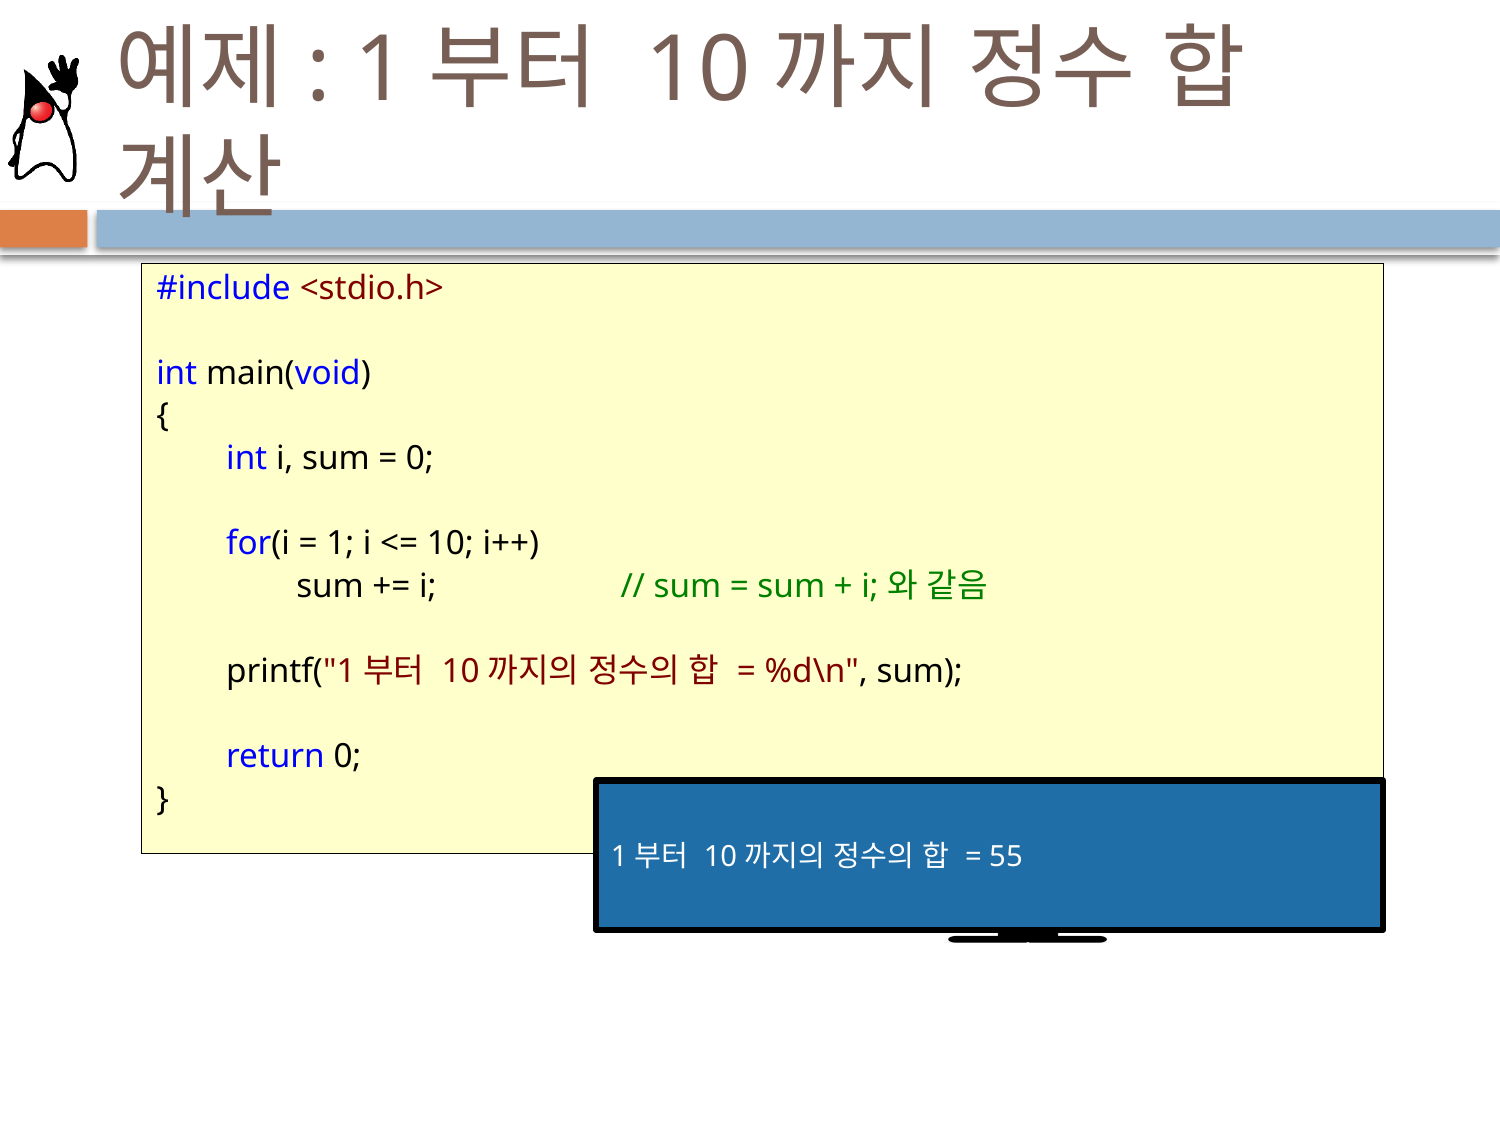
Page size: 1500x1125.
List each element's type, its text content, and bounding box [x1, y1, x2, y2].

picture [8, 55, 79, 182]
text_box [595, 780, 1384, 944]
text_box #include <stdio.h> int main(void) { int i, sum = 0; for(i = 1; i <= 10; i++) sum += i; // sum = sum + i;와 같음 printf("1부터 10까지의 정수의 합 = %d\n", sum); return 0; } [141, 263, 1384, 854]
title 예제: 1부터 10까지 정수 합 계산 [100, 37, 1438, 200]
